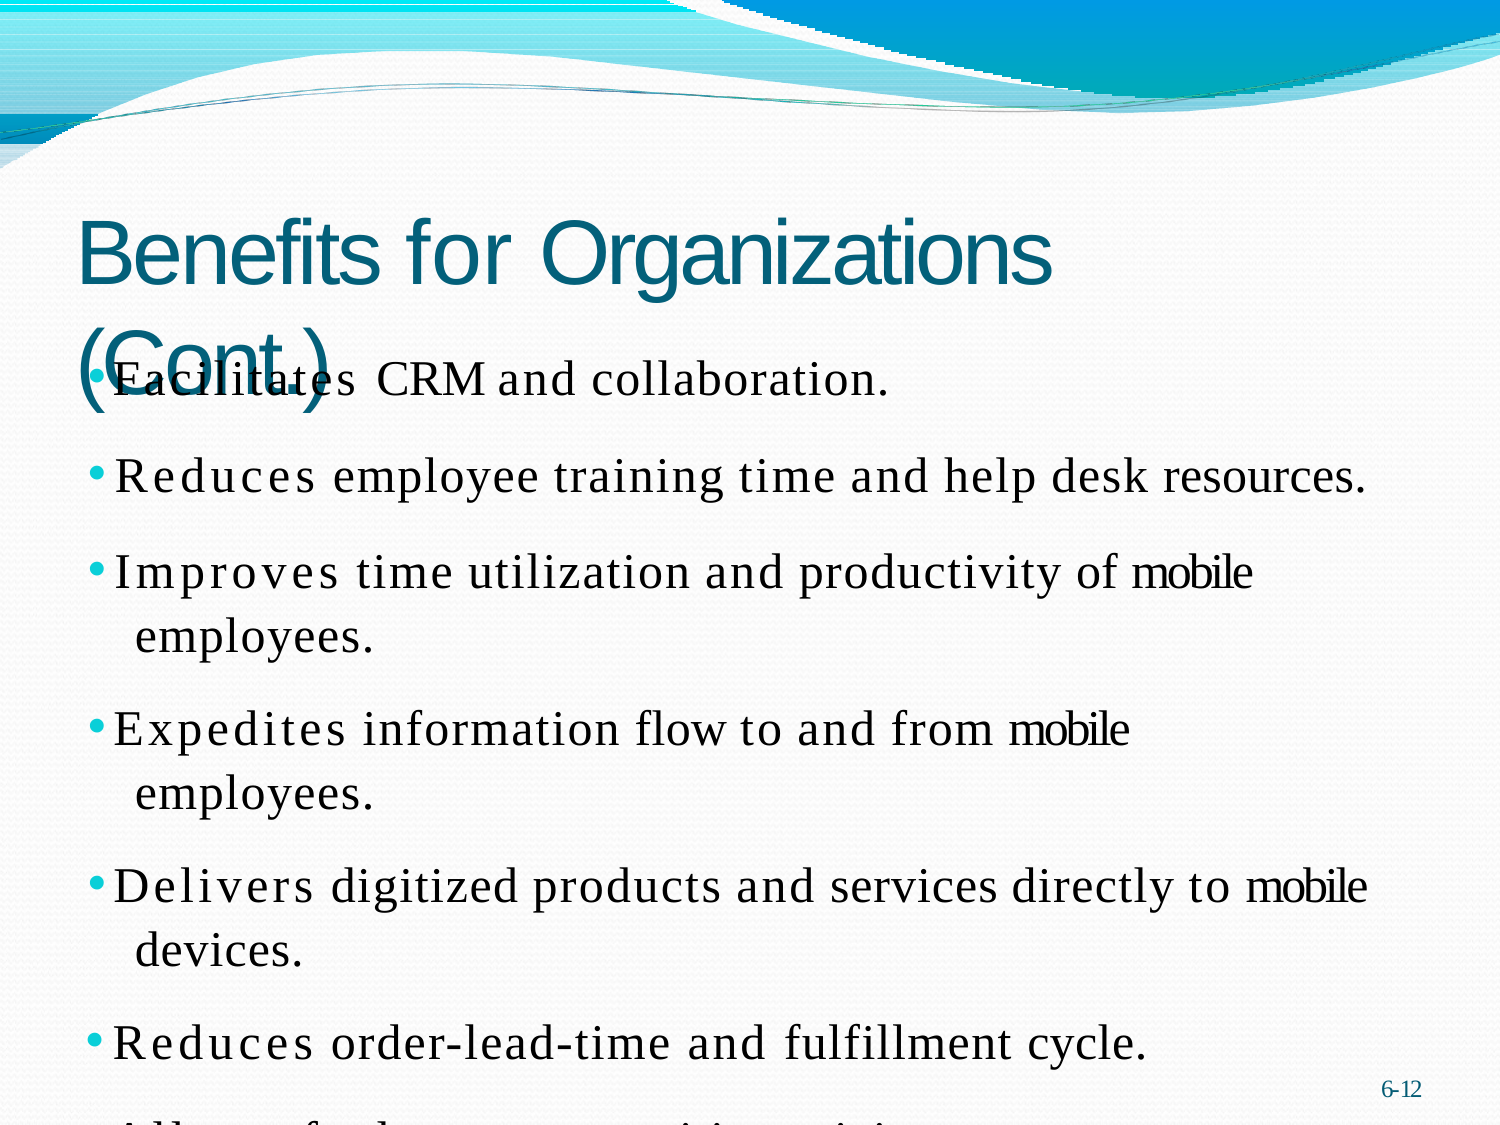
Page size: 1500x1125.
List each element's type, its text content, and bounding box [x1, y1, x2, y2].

slide_number 6-19 [1396, 1076, 1430, 1125]
title Benefits for Organizations (Cont.) [72, 191, 1321, 414]
text_box Facilitates CRM and collaboration. Reduces employee training time and help desk resources. Improves time utilization and productivity of mobile employees. Expedites information flow to and from mobile employees. Delivers digitized products and services directly to mobile devices. Reduces order-lead-time and fulfillment cycle. Allows for lower, competitive pricing. [87, 310, 1396, 1125]
picture [0, 0, 1500, 1125]
